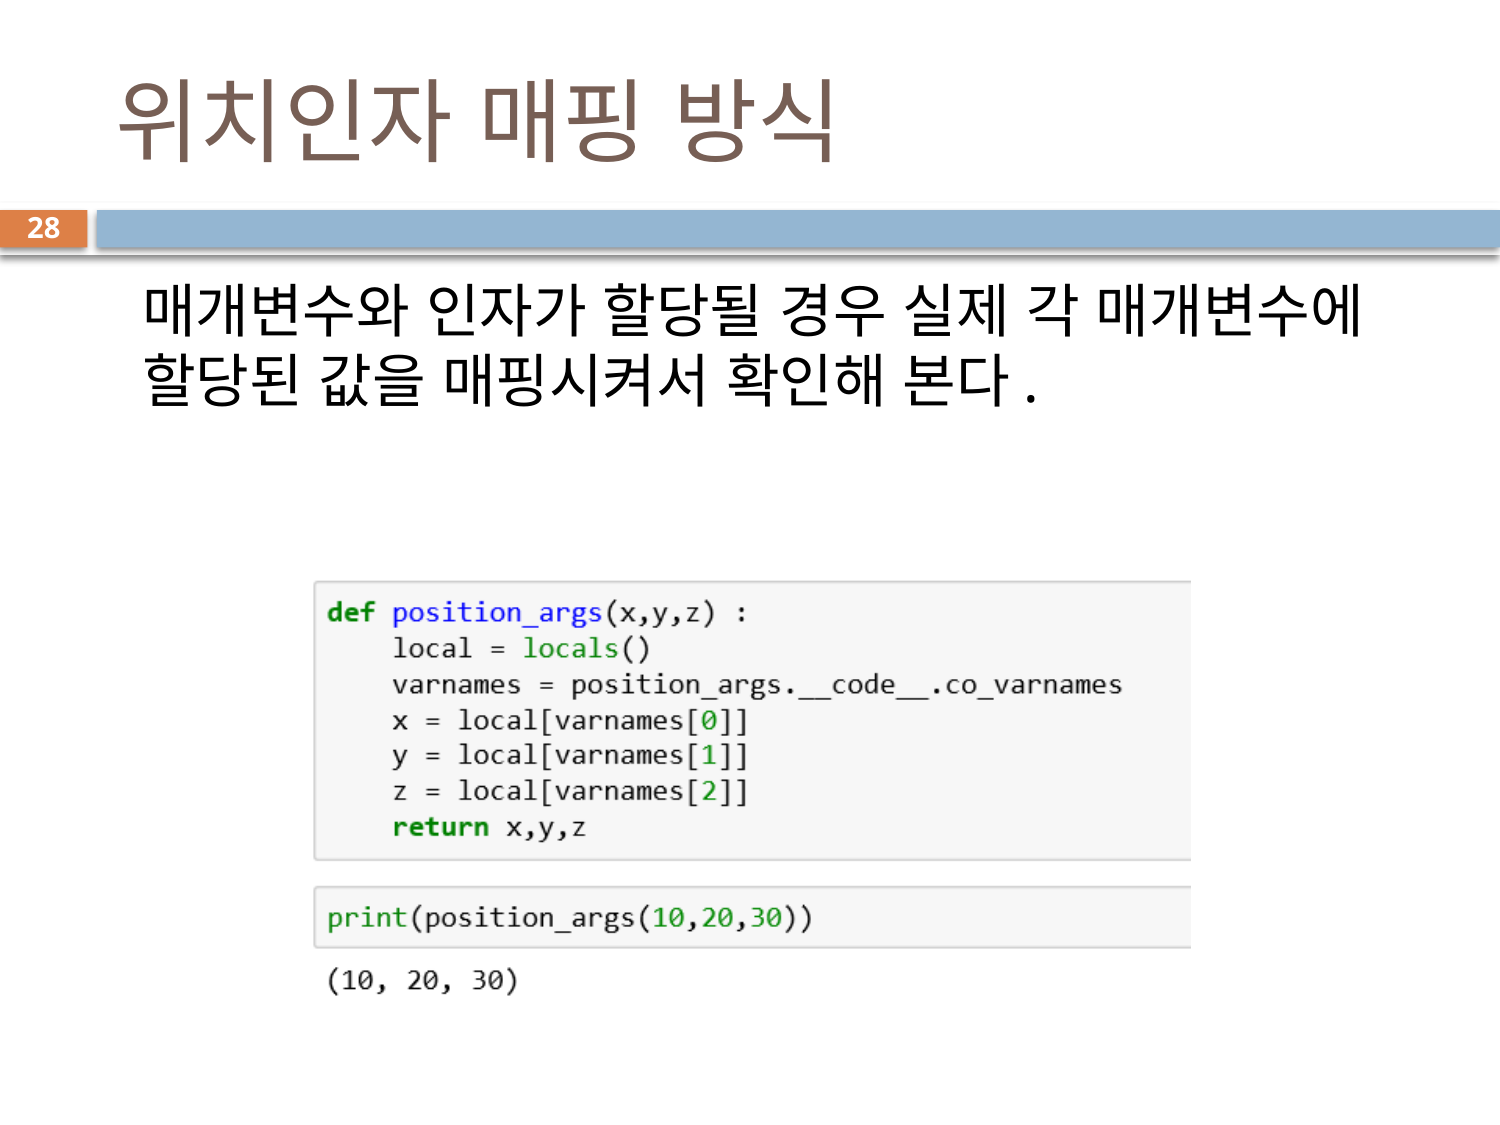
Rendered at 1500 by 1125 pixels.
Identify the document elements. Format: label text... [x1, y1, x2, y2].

list 매개변수와 인자가 할당될 경우 실제 각 매개변수에 할당된 값을 매핑시켜서 확인해 본다. [75, 267, 1425, 480]
slide_number 28 [0, 208, 88, 249]
title 위치인자 매핑 방식 [100, 37, 1438, 200]
picture [309, 544, 1191, 1049]
